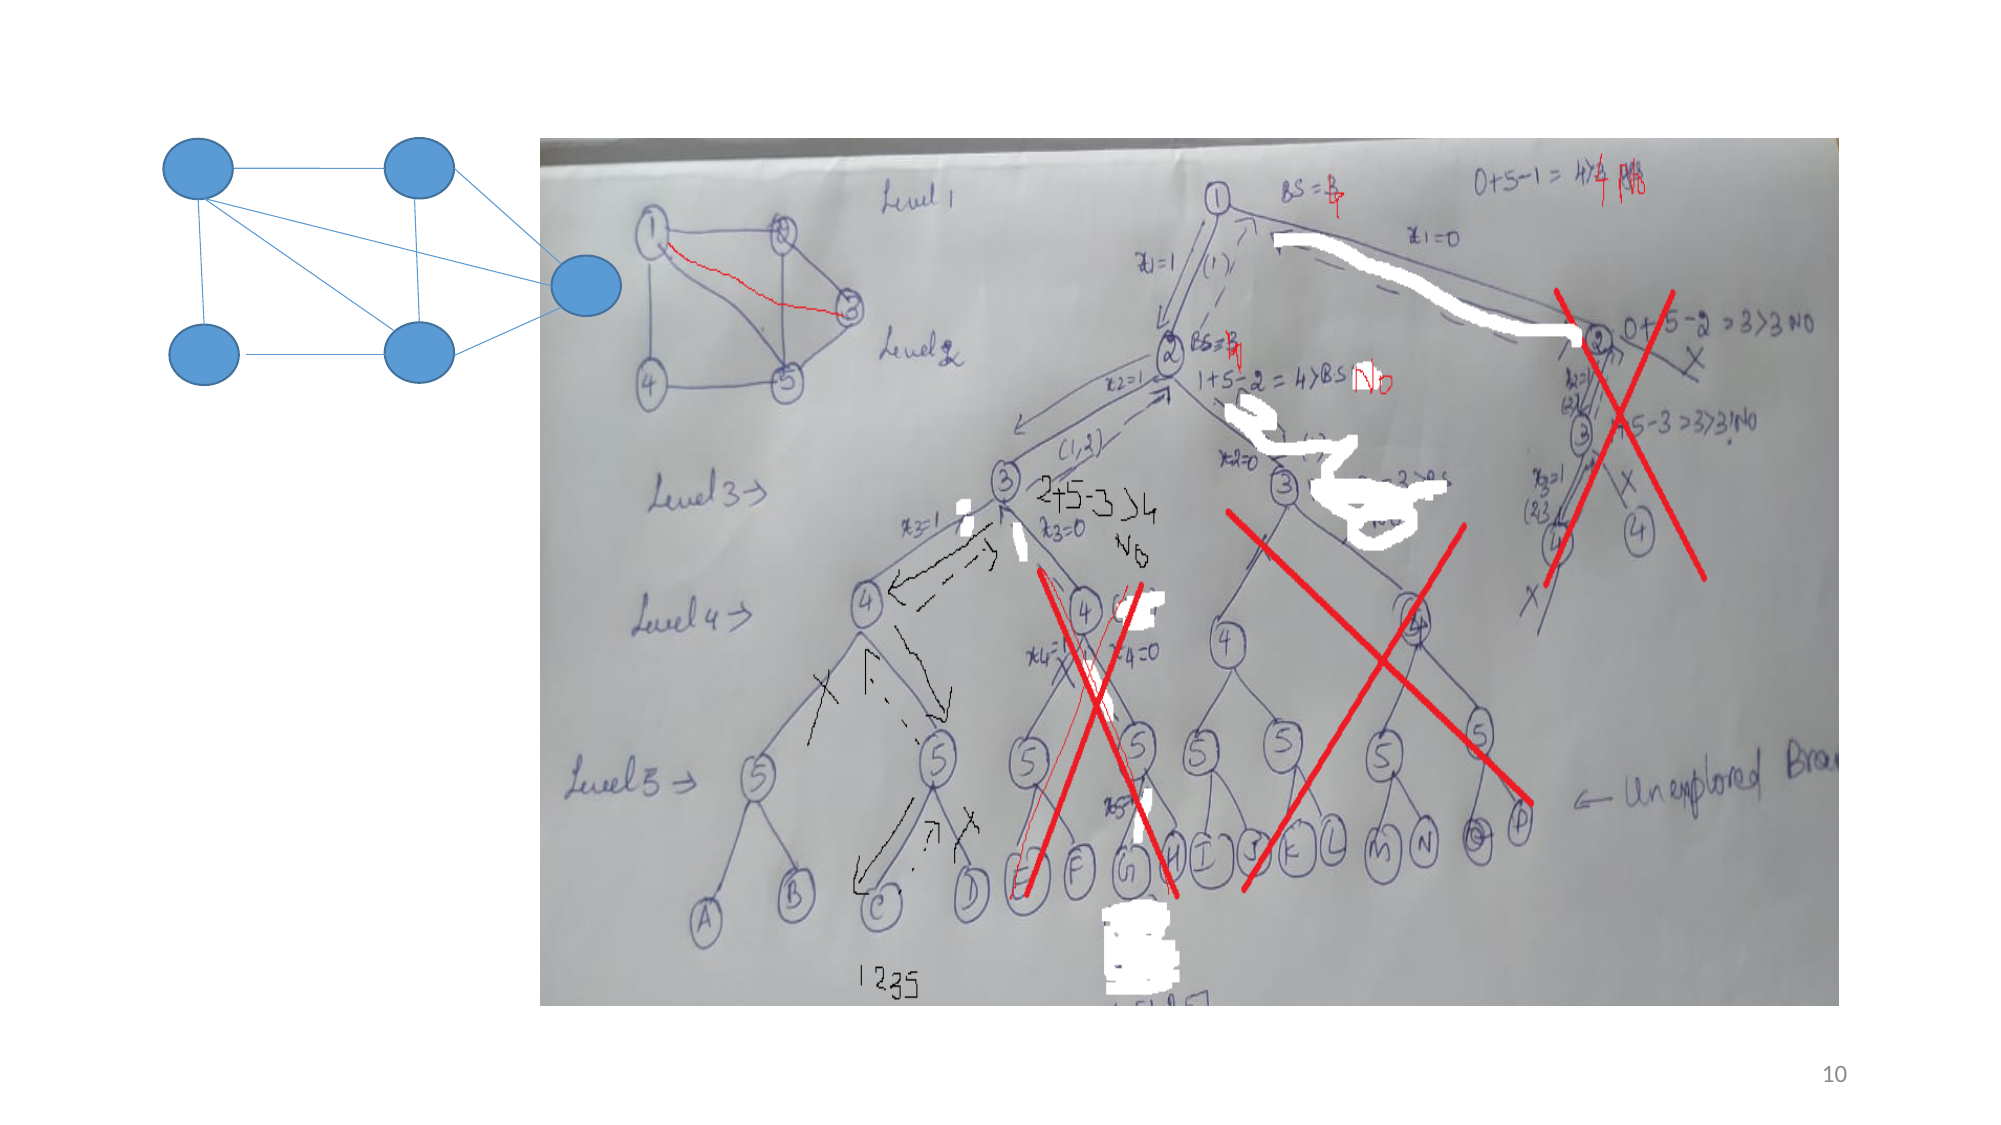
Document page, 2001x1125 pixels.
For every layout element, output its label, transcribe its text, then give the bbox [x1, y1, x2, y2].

picture [540, 138, 1839, 1006]
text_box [204, 198, 552, 286]
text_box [204, 286, 395, 332]
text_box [454, 307, 562, 356]
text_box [414, 286, 420, 323]
text_box [383, 321, 455, 384]
text_box [383, 136, 456, 198]
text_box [454, 168, 562, 265]
slide_number 10 [1412, 1042, 1863, 1103]
text_box [162, 137, 234, 201]
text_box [198, 198, 204, 325]
text_box [168, 324, 240, 387]
